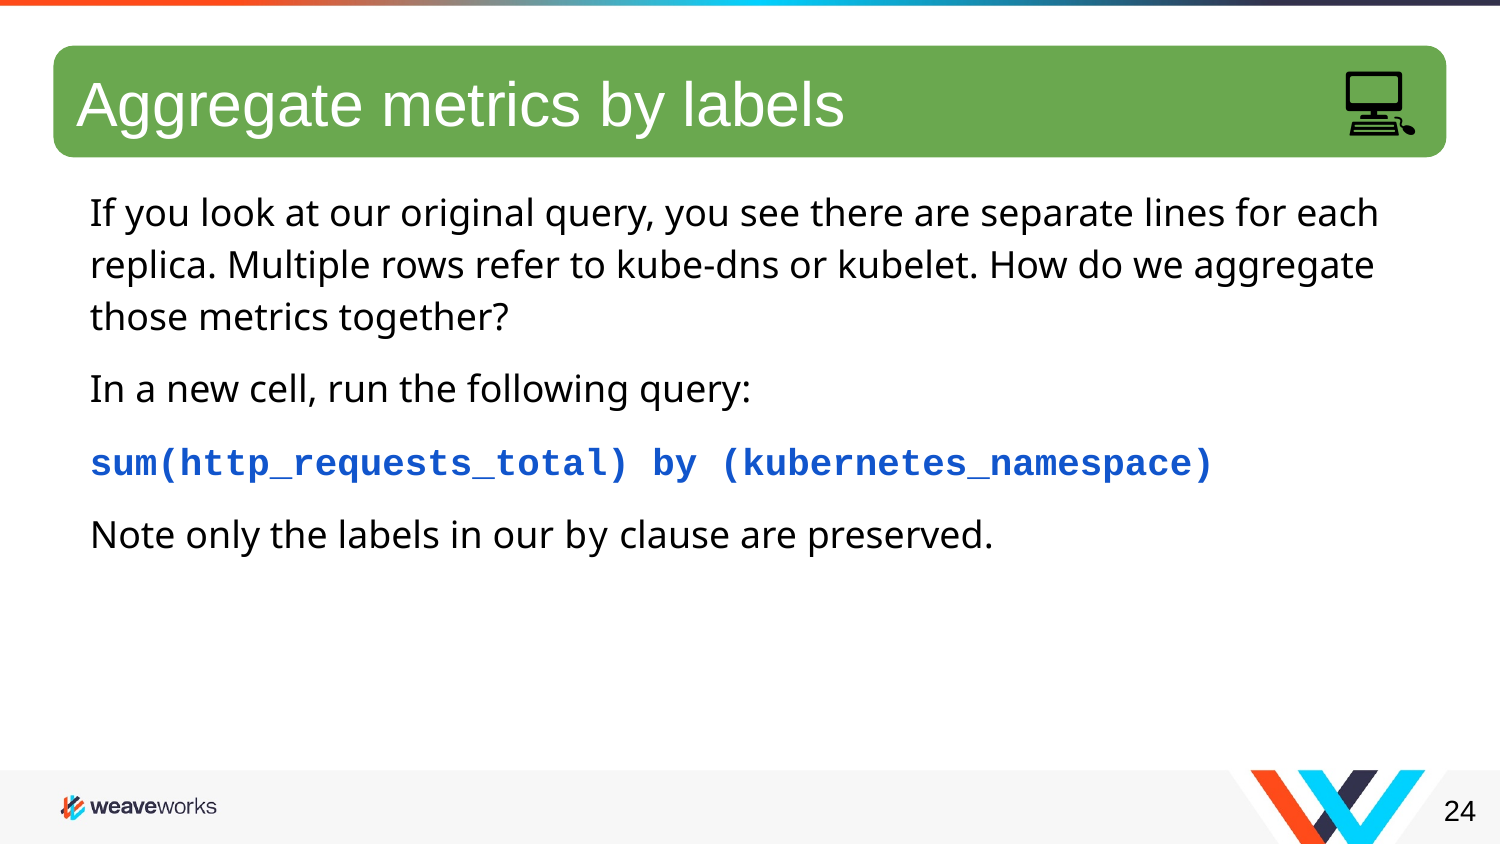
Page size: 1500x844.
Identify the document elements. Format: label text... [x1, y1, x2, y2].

title Aggregating metrics [74, 155, 1317, 161]
text_box 💻 [1317, 42, 1445, 161]
text_box Aggregate metrics by labels [55, 47, 1317, 156]
picture [0, 0, 1500, 844]
slide_number ‹#› [1423, 777, 1498, 842]
list If you look at our original query, you see there are separate lines for each replica. Multiple rows refer to kube-dns or kubelet. How do we aggregate those metrics together? In a new cell, run the following query: sum(http_requests_total) by (kubernetes_namespace) Note only the labels in our by clause are preserved. [74, 167, 1430, 681]
